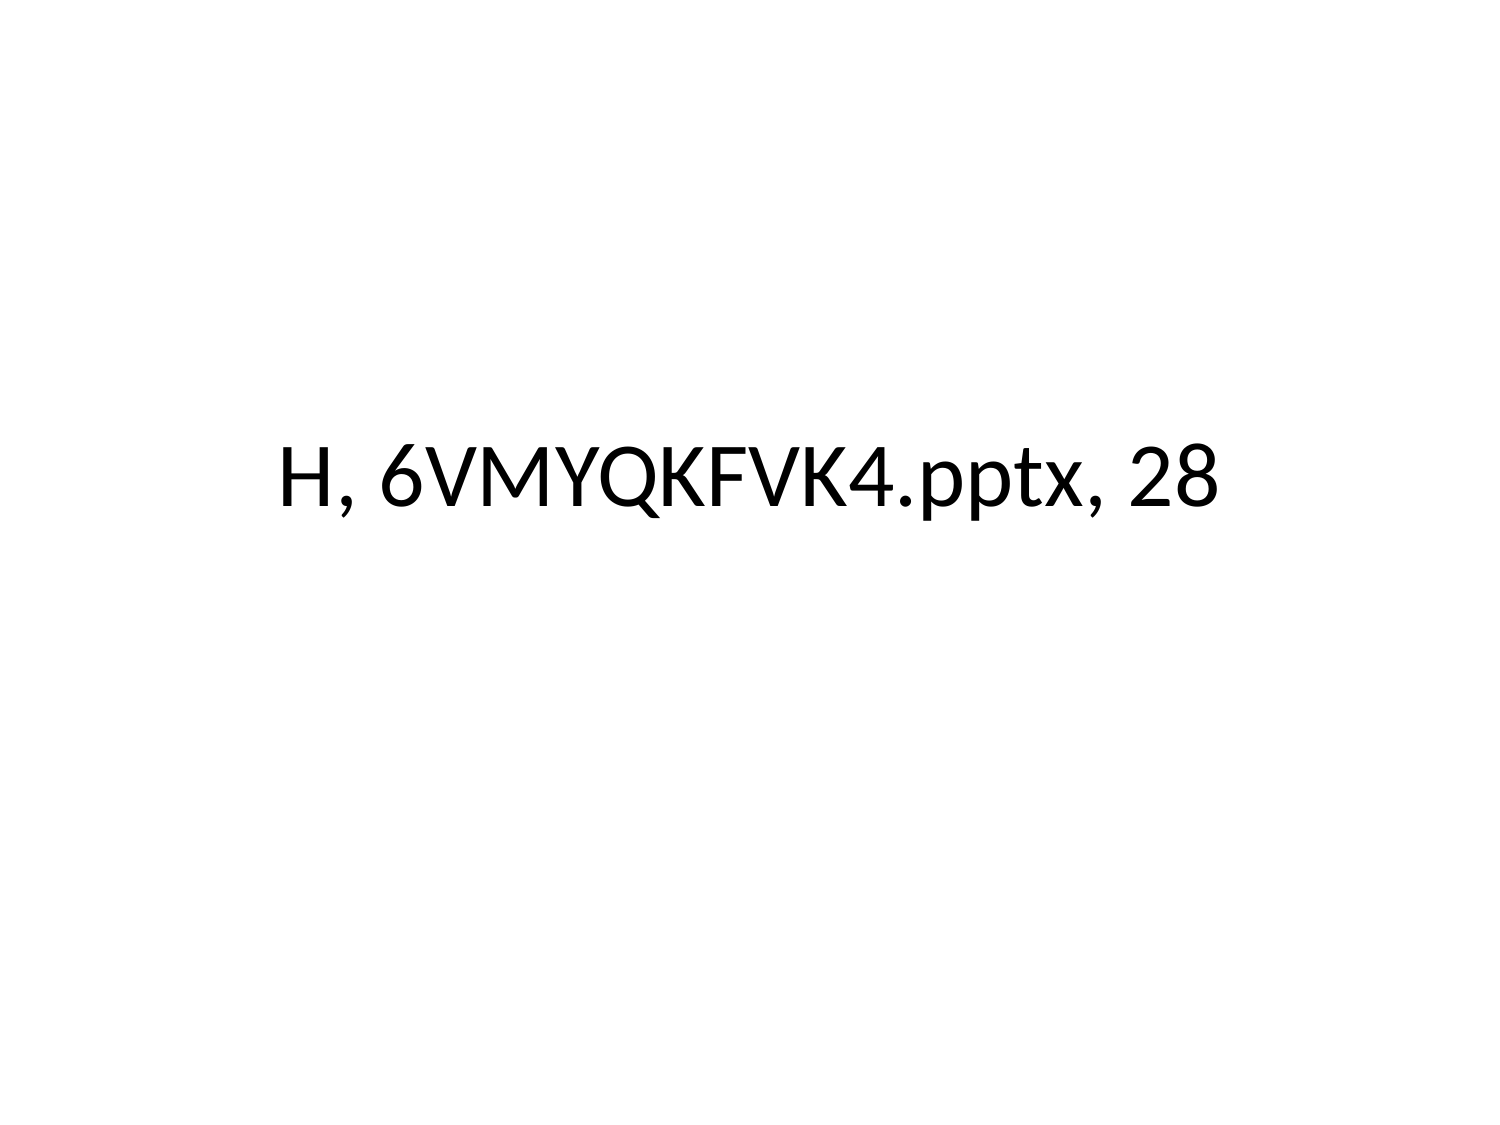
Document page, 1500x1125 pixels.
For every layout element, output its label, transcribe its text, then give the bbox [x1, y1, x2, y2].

title H, 6VMYQKFVK4.pptx, 28 [112, 349, 1388, 591]
